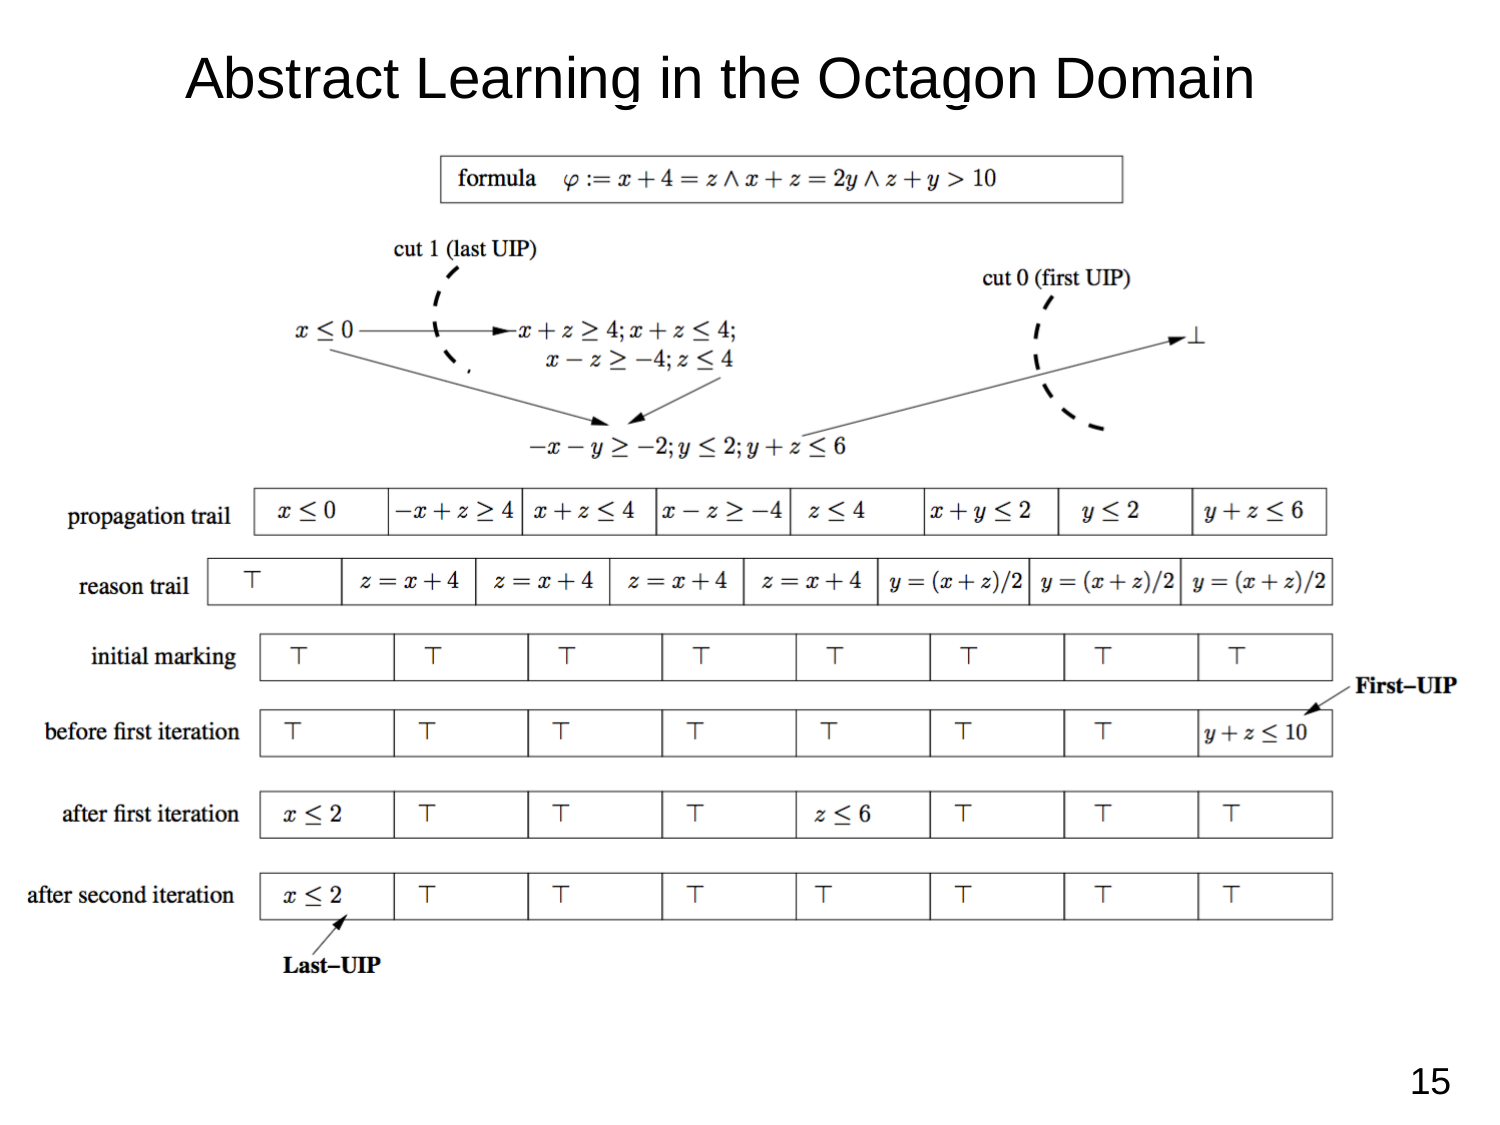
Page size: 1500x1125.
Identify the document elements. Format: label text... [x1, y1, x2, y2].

text_box 15 [1395, 1050, 1470, 1107]
picture [0, 137, 1487, 987]
text_box Abstract Learning in the Octagon Domain [46, 11, 1396, 136]
